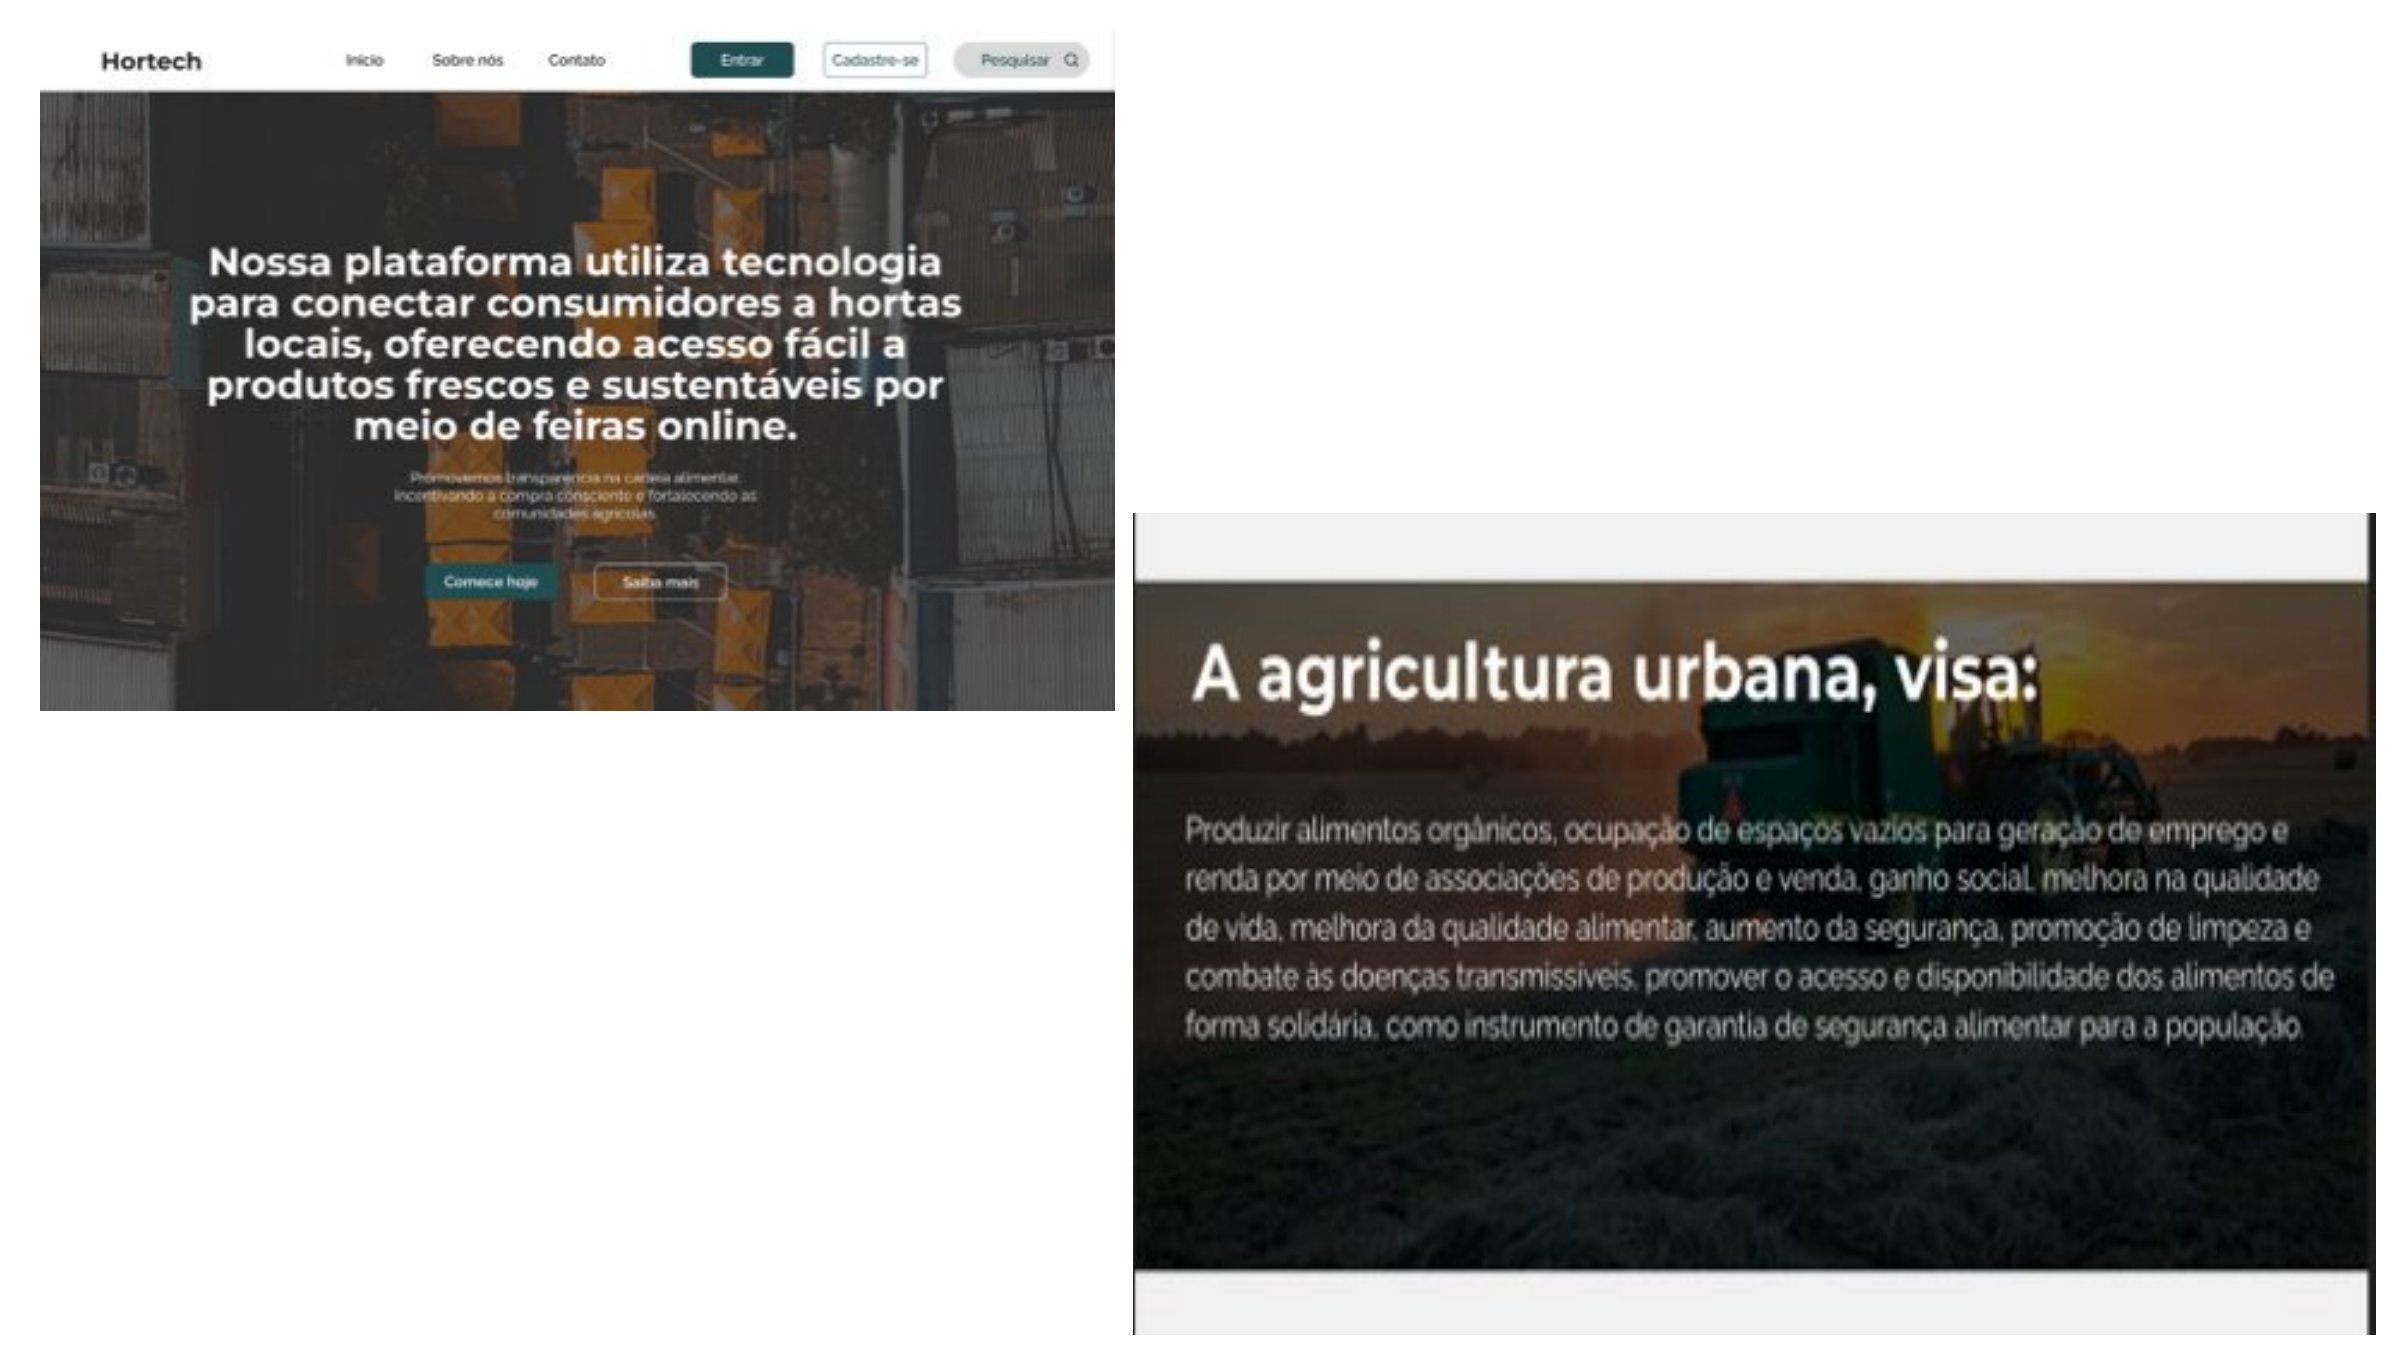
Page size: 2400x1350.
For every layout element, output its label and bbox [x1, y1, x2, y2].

picture [40, 31, 1115, 711]
picture [1132, 513, 2376, 1335]
